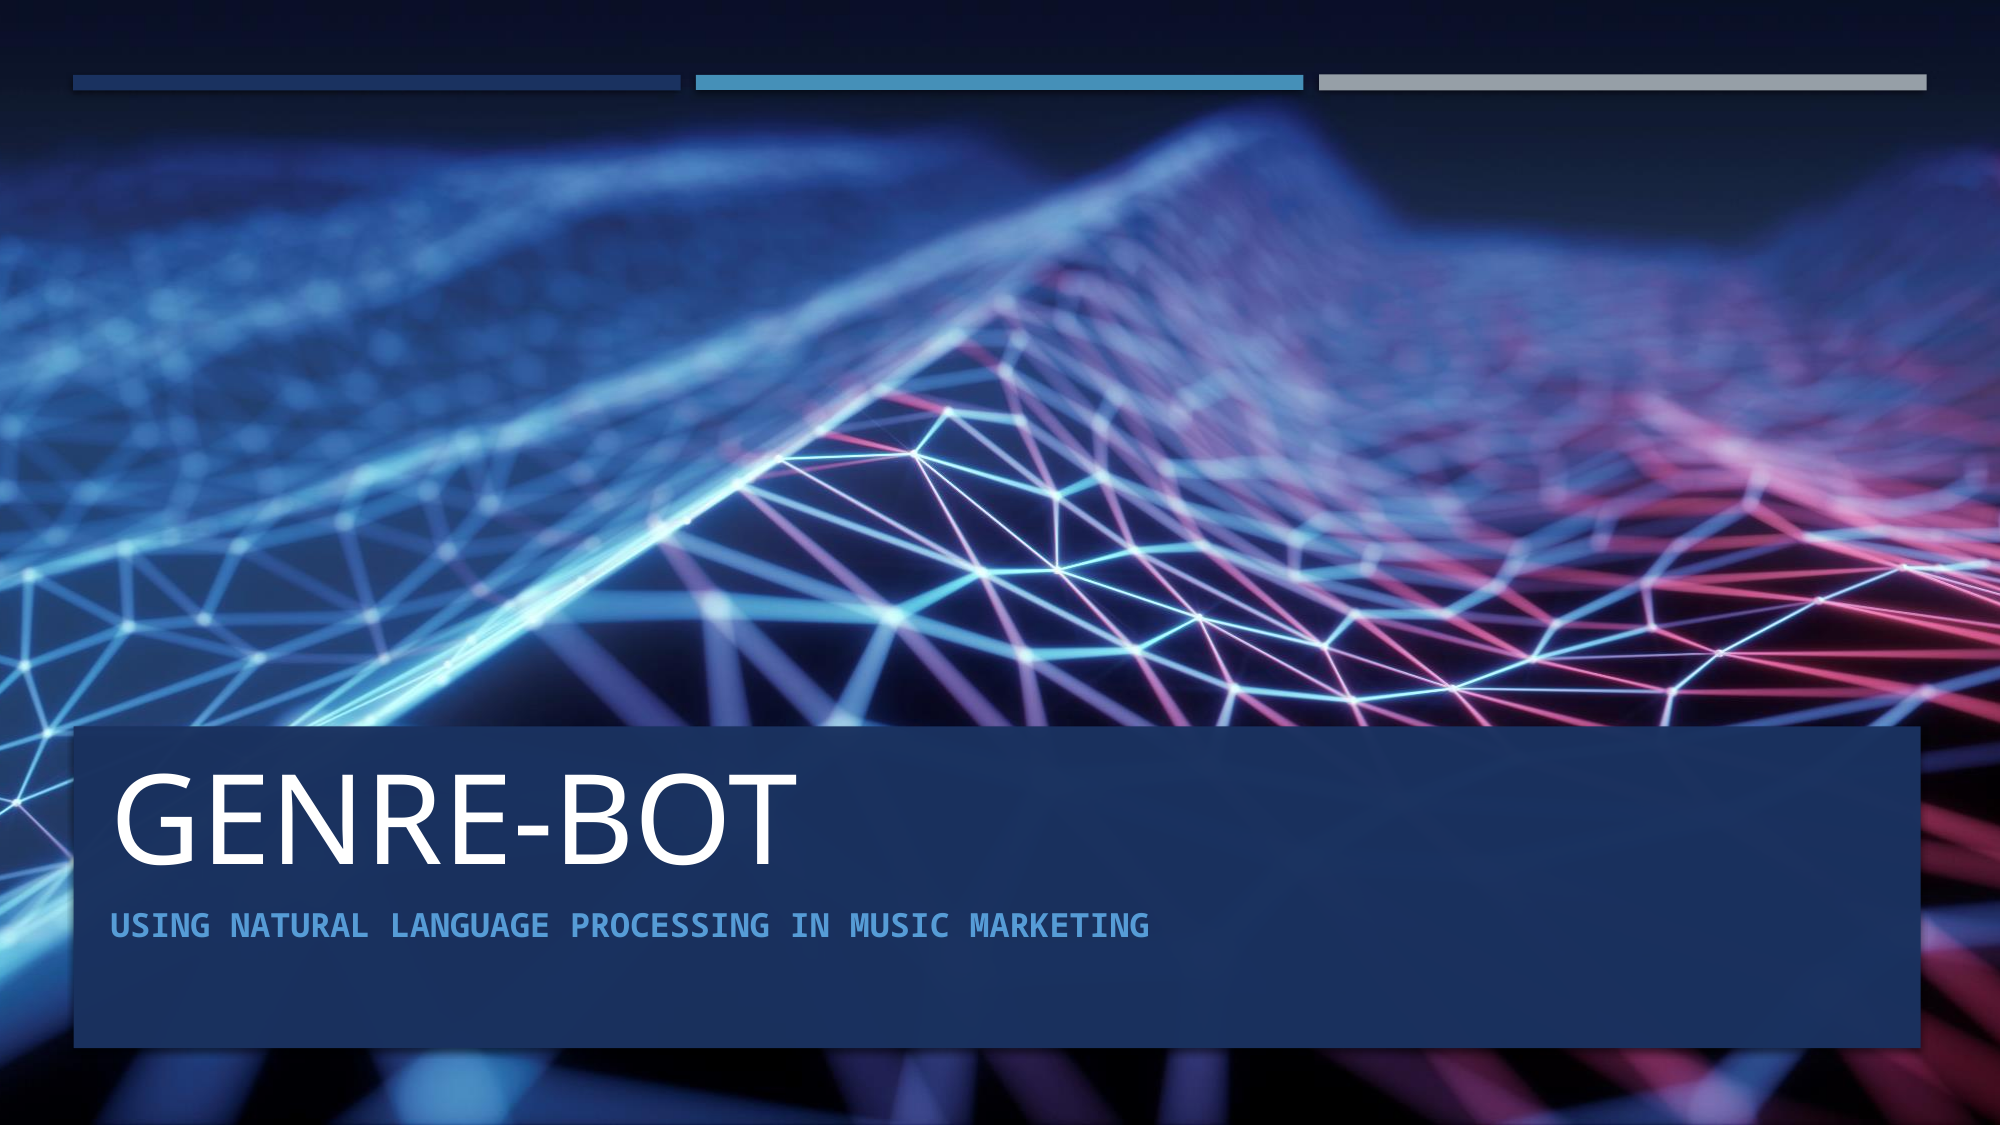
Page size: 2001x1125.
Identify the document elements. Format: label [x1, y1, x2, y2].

text_box [72, 73, 1928, 92]
picture [0, 0, 2000, 1125]
